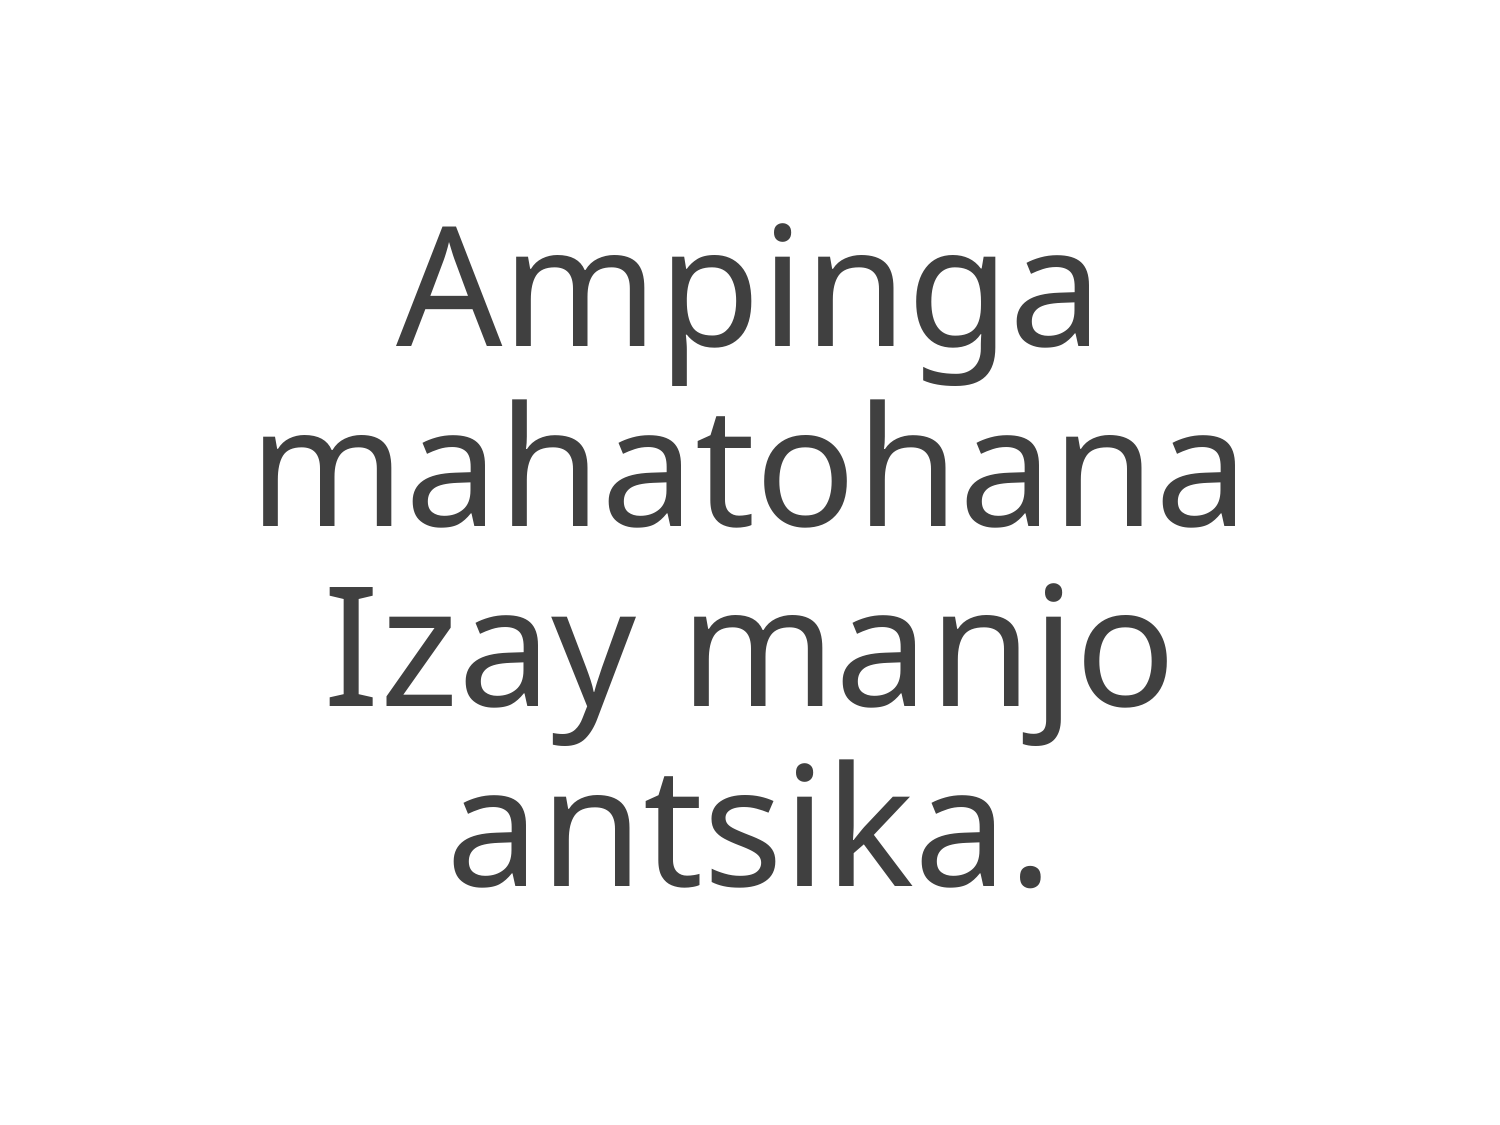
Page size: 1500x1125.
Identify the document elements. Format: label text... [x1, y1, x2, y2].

title Ampinga mahatohana Izay manjo antsika. [0, 453, 1500, 672]
